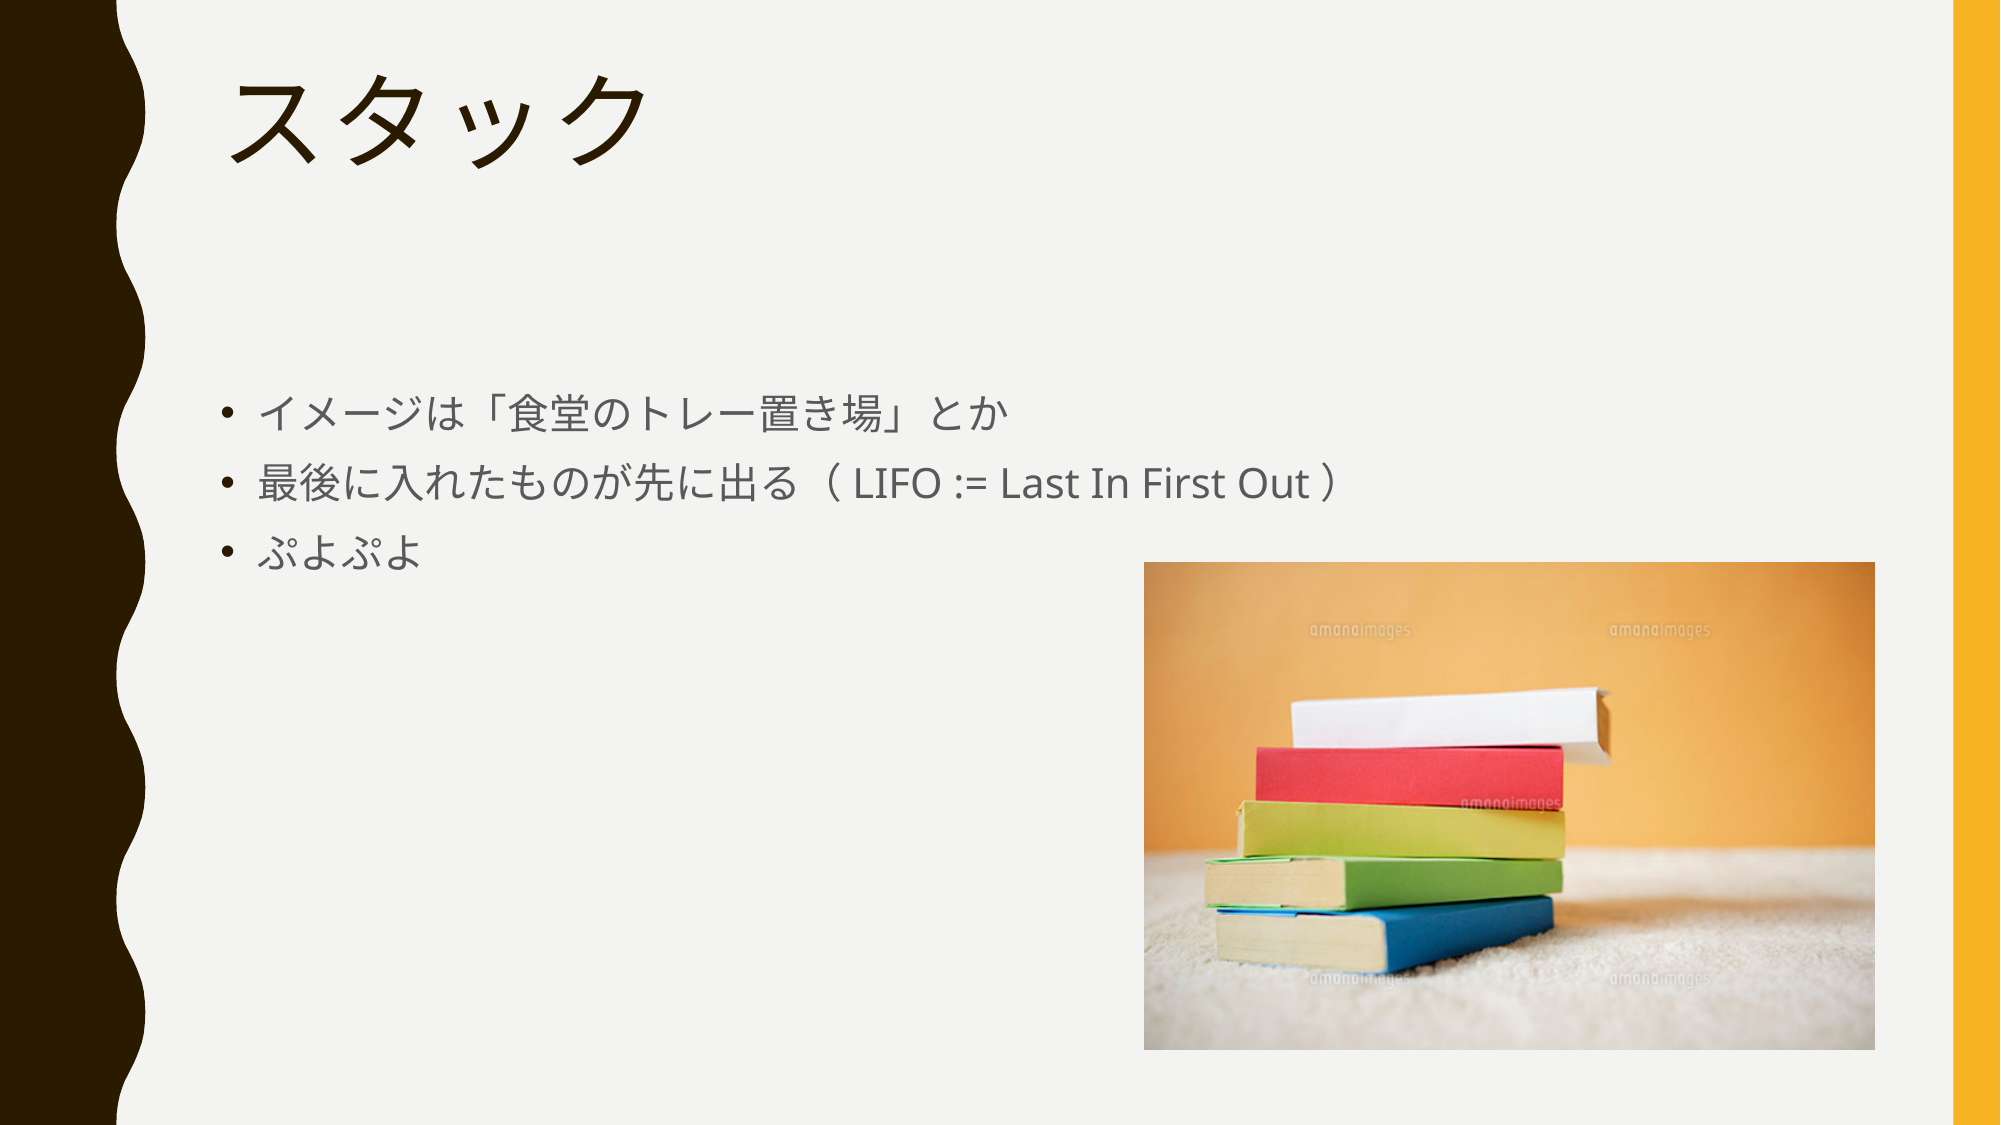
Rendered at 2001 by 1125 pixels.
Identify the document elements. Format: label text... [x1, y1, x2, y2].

picture [1144, 562, 1875, 1050]
list イメージは「食堂のトレー置き場」とか 最後に入れたものが先に出る（LIFO := Last In First Out） ぷよぷよ [205, 375, 1875, 965]
title スタック [205, 62, 1875, 308]
